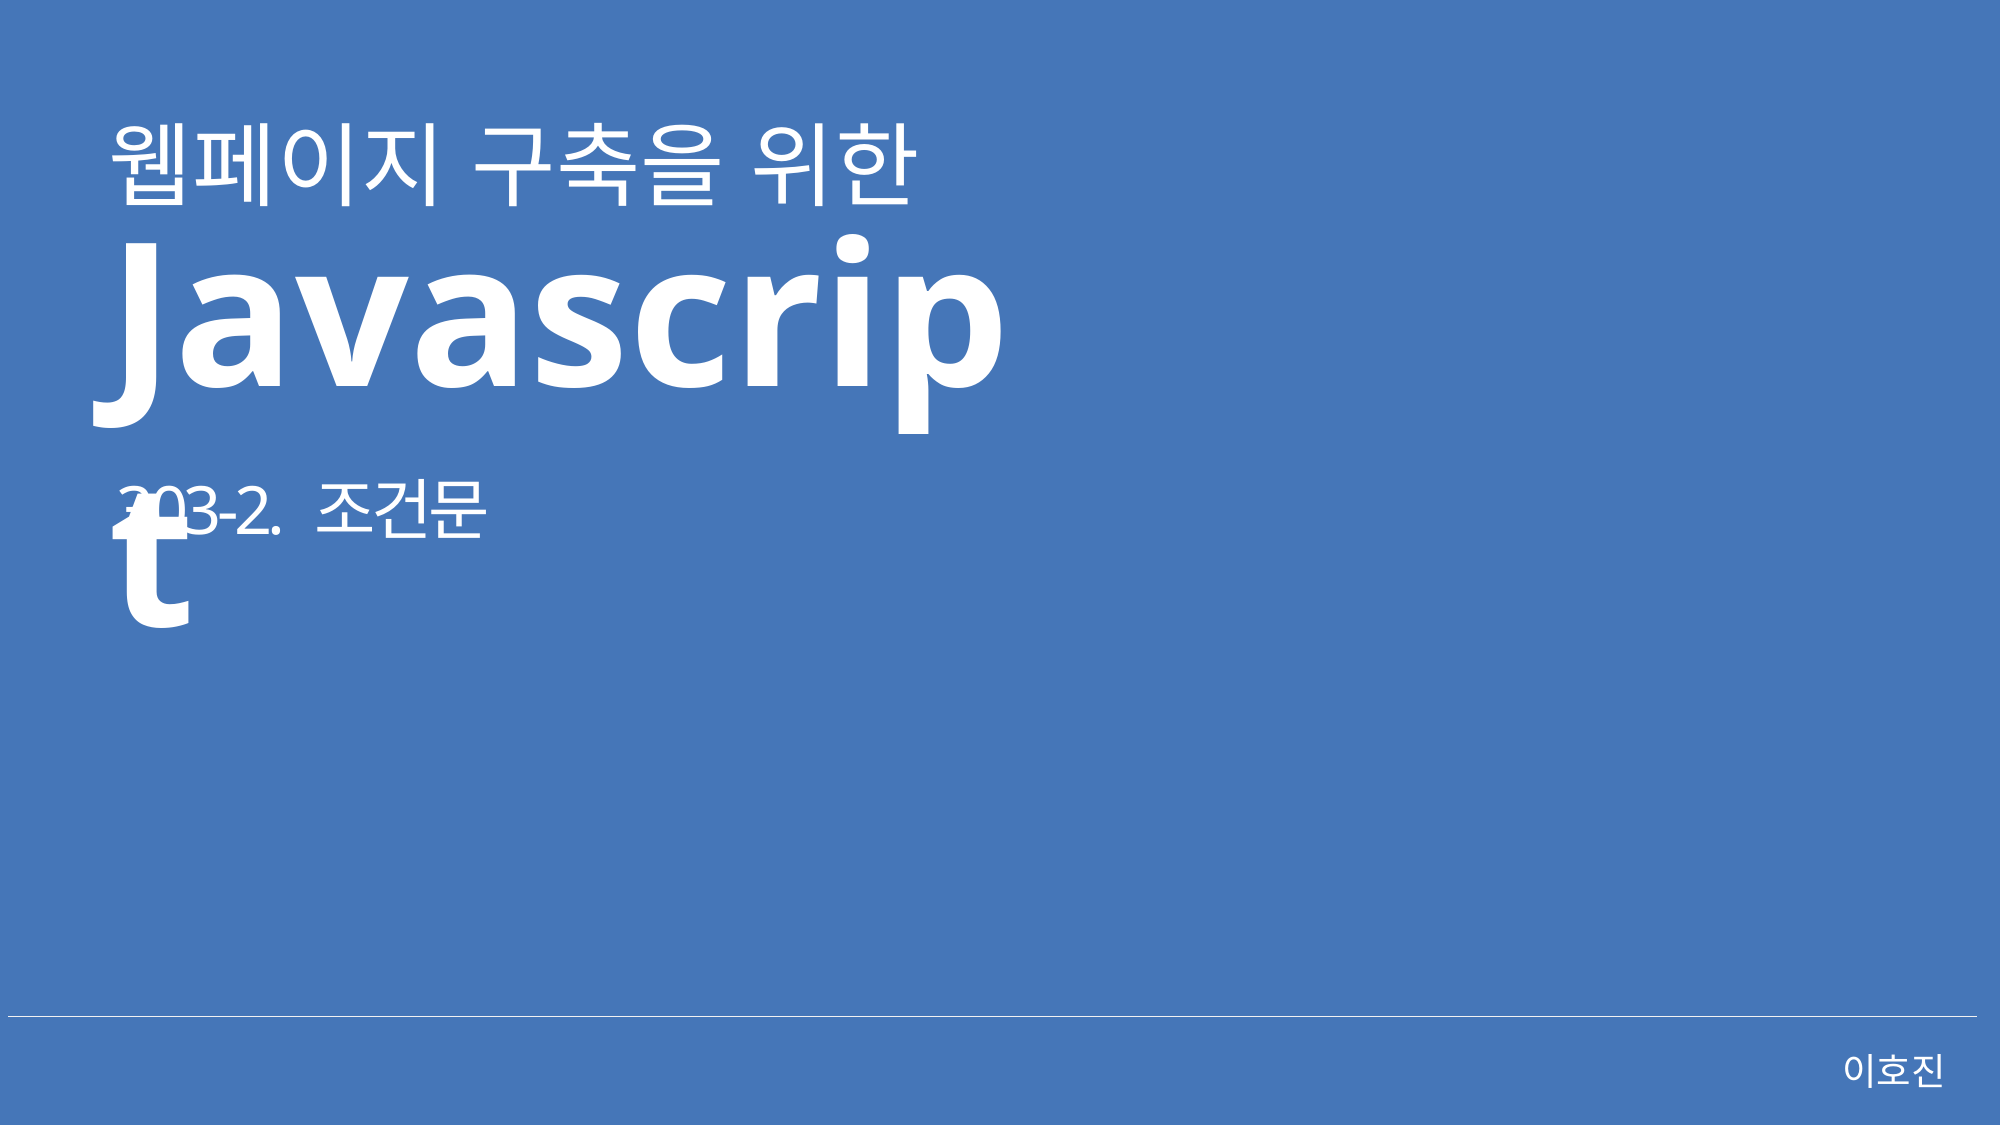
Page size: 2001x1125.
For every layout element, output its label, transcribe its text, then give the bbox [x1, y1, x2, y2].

text_box 303-2. 조건문 [101, 460, 1102, 555]
text_box 웹페이지 구축을 위한 [93, 100, 1595, 225]
text_box 이호진 [1632, 1040, 1961, 1100]
text_box Javascript [93, 179, 1094, 675]
text_box [0, 0, 2000, 1125]
